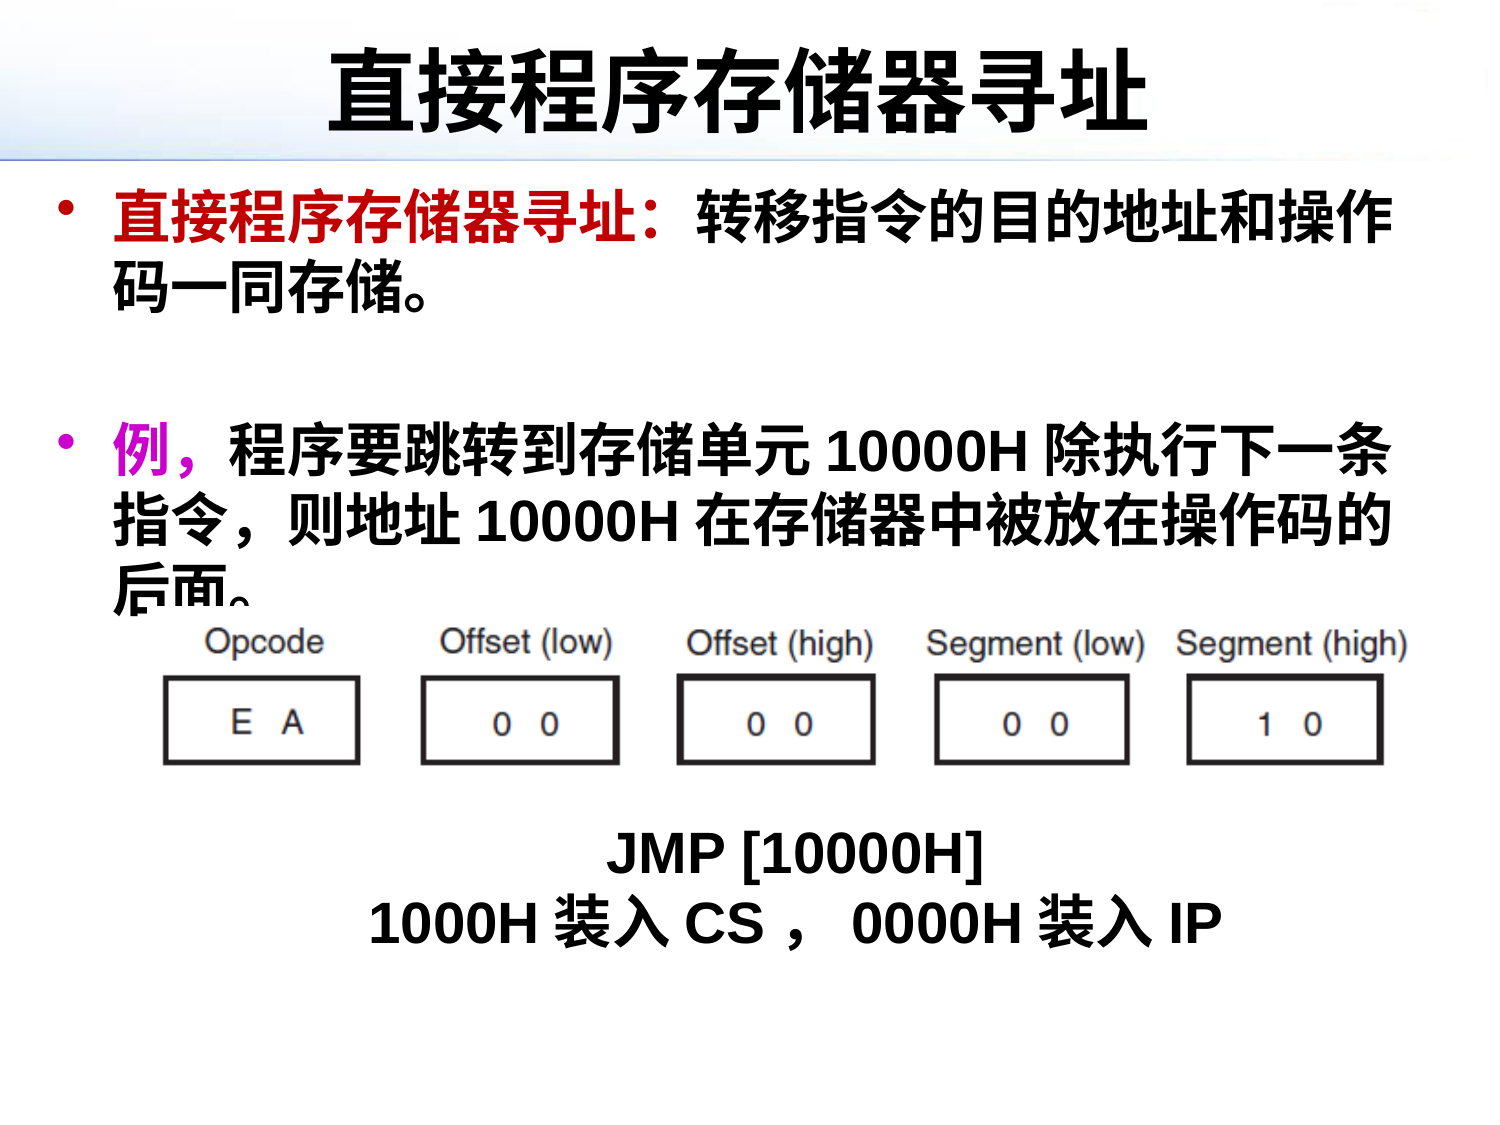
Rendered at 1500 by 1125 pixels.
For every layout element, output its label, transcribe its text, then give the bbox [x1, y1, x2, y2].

list 直接程序存储器寻址：转移指令的目的地址和操作码一同存储。 例，程序要跳转到存储单元10000H除执行下一条指令，则地址10000H在存储器中被放在操作码的后面。 [41, 172, 1447, 598]
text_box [147, 606, 1420, 965]
picture [0, 0, 1500, 161]
title 直接程序存储器寻址 [29, 31, 1447, 147]
